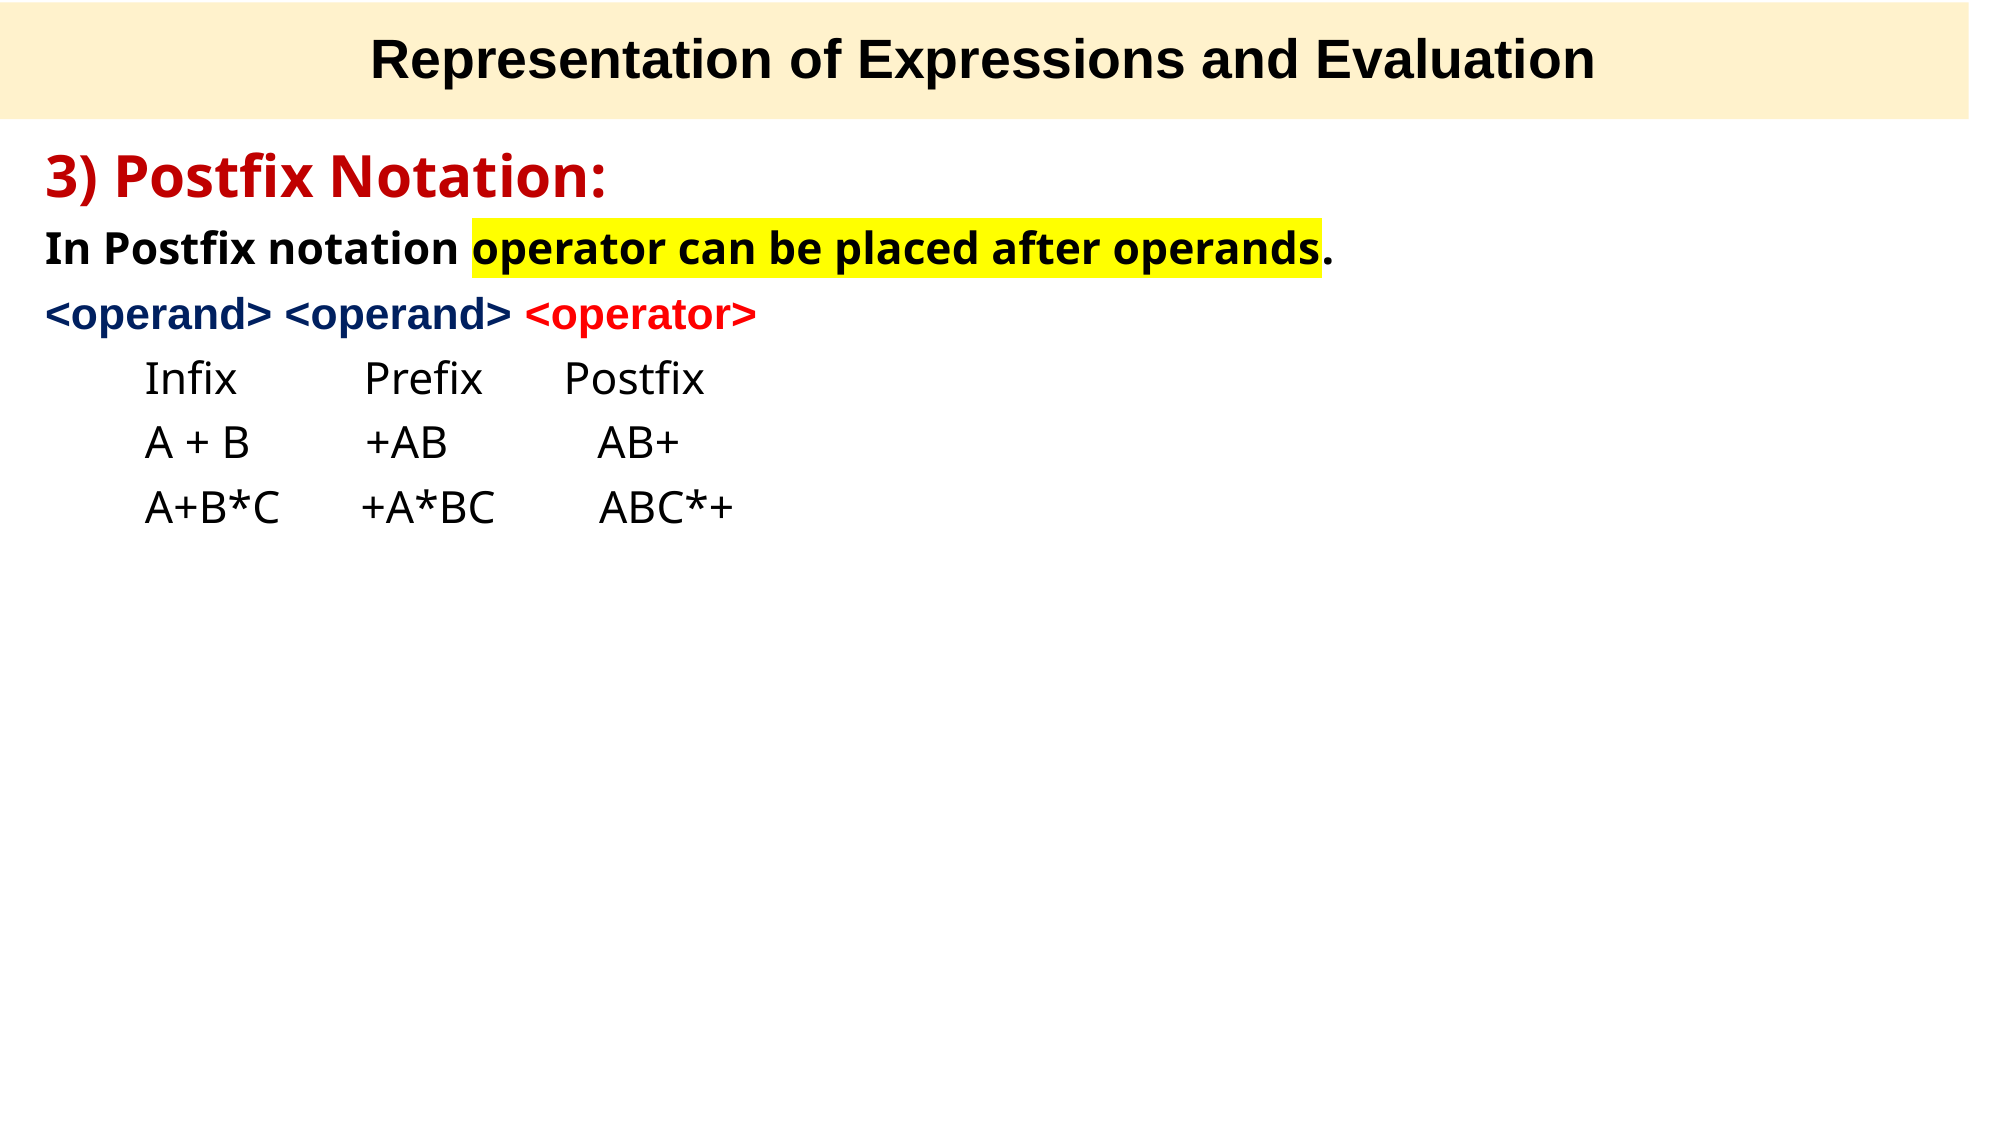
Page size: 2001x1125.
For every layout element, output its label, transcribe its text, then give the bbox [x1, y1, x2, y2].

text_box Representation of Expressions and Evaluation [0, 2, 1969, 120]
text_box 3) Postfix Notation: In Postfix notation operator can be placed after operands. <operand> <operand> <operator> Infix Prefix Postfix A + B +AB AB+ A+B*C +A*BC ABC*+ [0, 137, 1427, 1074]
